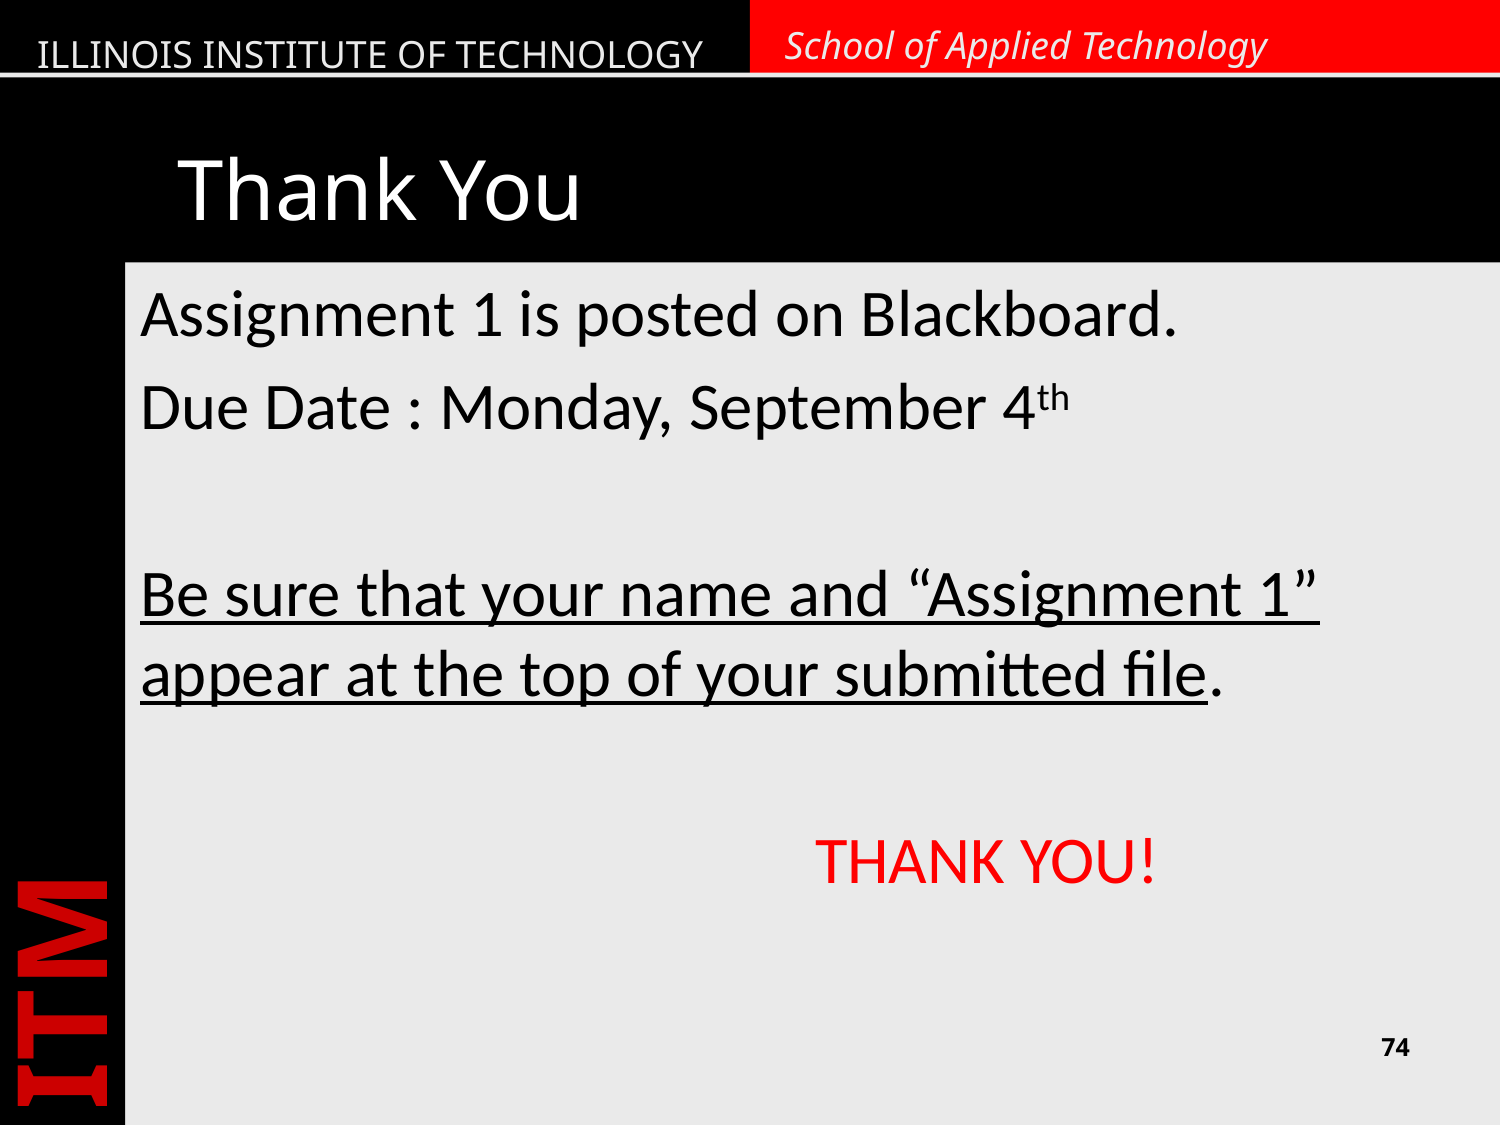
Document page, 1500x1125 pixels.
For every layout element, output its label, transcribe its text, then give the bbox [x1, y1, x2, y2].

list Assignment 1 is posted on Blackboard. Due Date : Monday, September 4th Be sure that your name and “Assignment 1” appear at the top of your submitted file. THANK YOU! [124, 262, 1426, 1006]
slide_number 74 [1074, 1024, 1426, 1103]
title Thank You [162, 124, 1451, 251]
